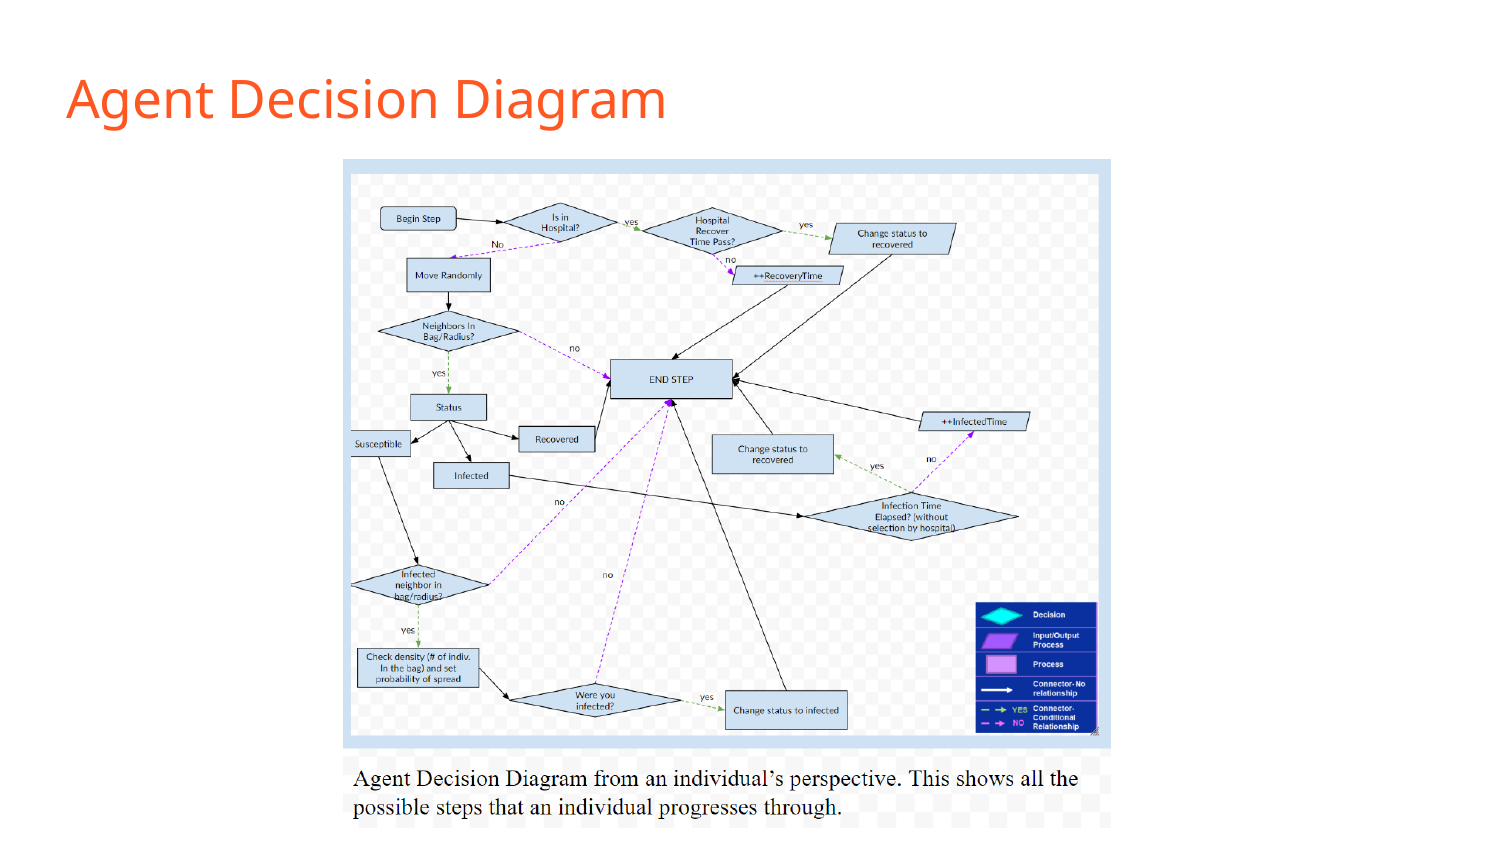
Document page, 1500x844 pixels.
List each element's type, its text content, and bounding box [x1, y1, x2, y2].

title Agent Decision Diagram [51, 50, 1449, 145]
picture [343, 158, 1112, 828]
